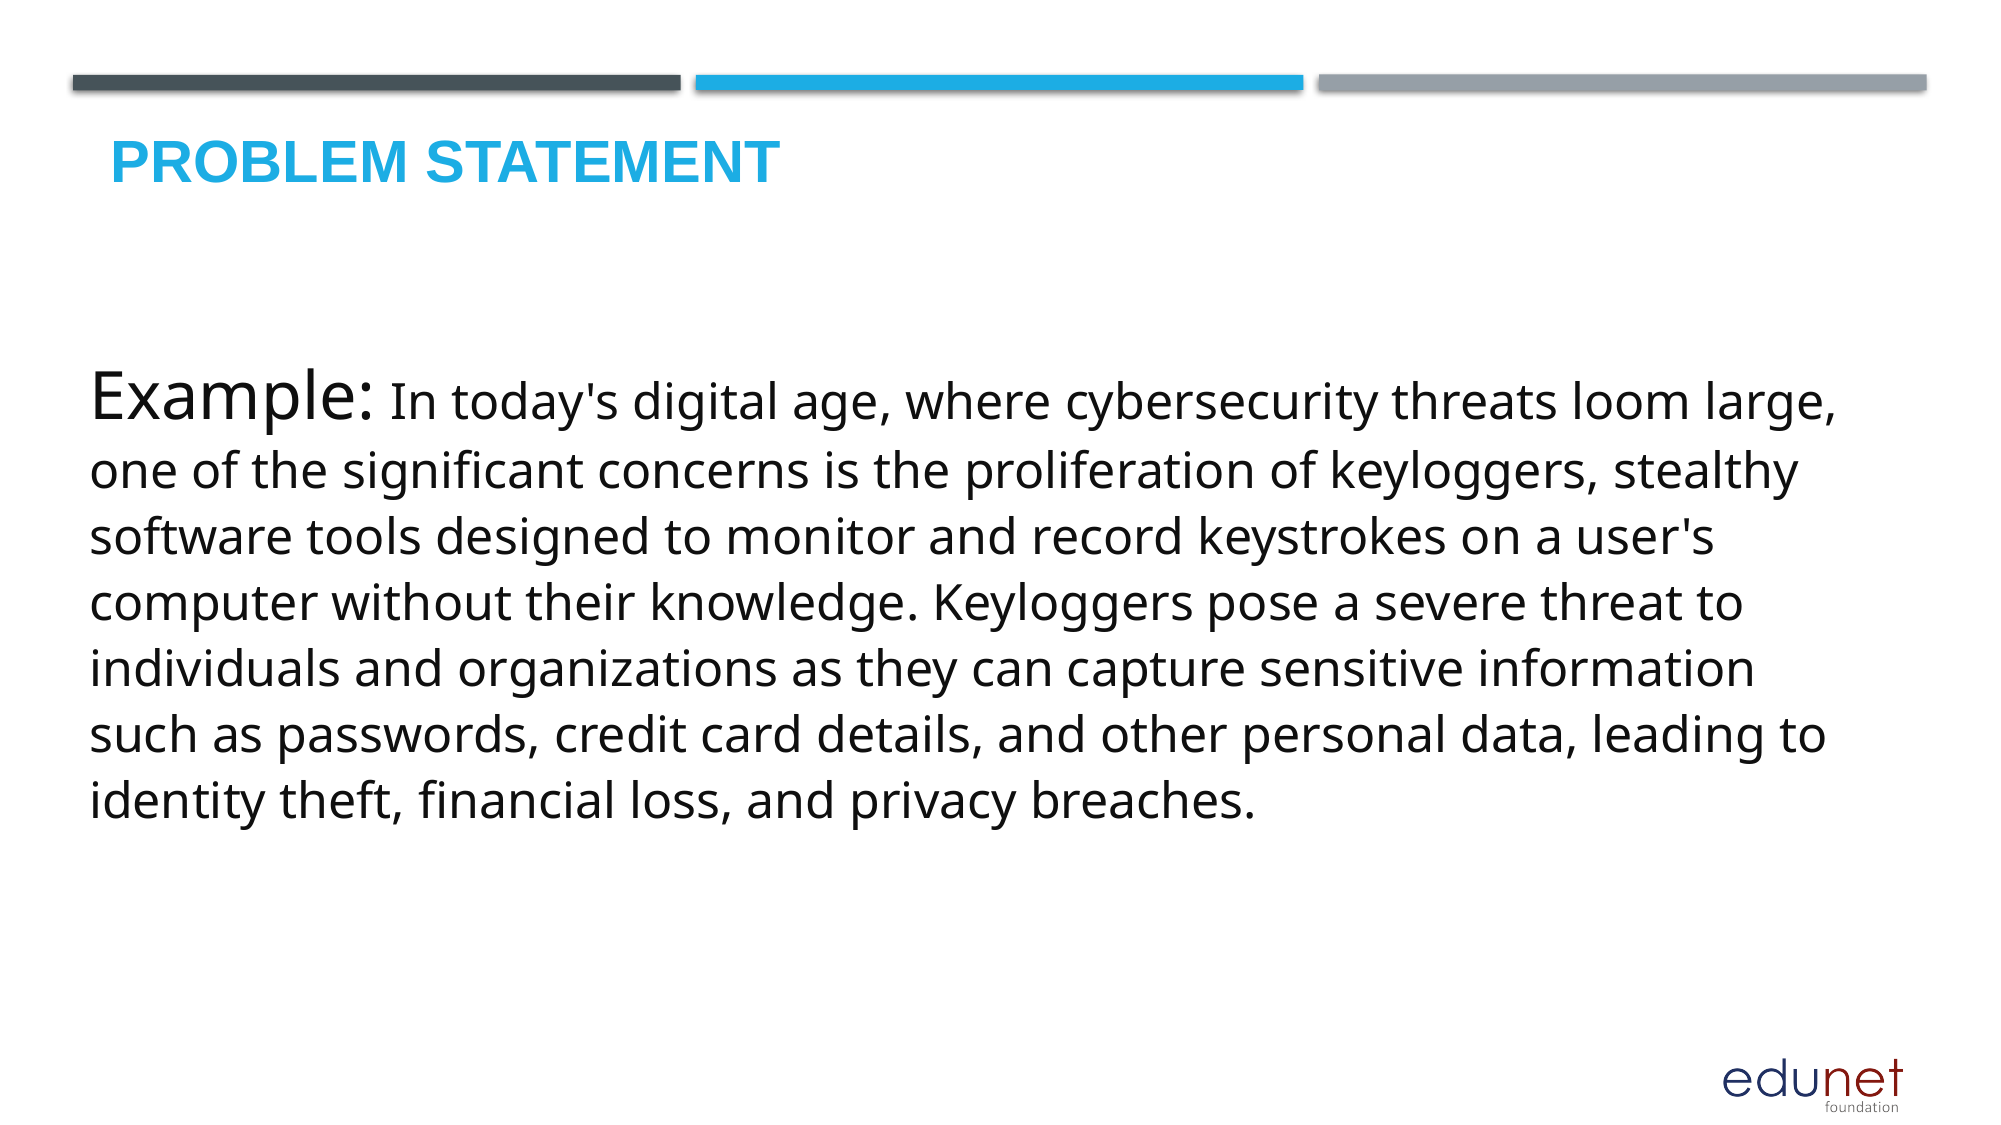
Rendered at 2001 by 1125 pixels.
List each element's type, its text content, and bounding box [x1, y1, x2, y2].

picture [1719, 1056, 1905, 1116]
title Problem Statement [95, 115, 1905, 203]
list Example: In today's digital age, where cybersecurity threats loom large, one of the significant concerns is the proliferation of keyloggers, stealthy software tools designed to monitor and record keystrokes on a user's computer without their knowledge. Keyloggers pose a severe threat to individuals and organizations as they can capture sensitive information such as passwords, credit card details, and other personal data, leading to identity theft, financial loss, and privacy breaches. [74, 203, 1884, 970]
